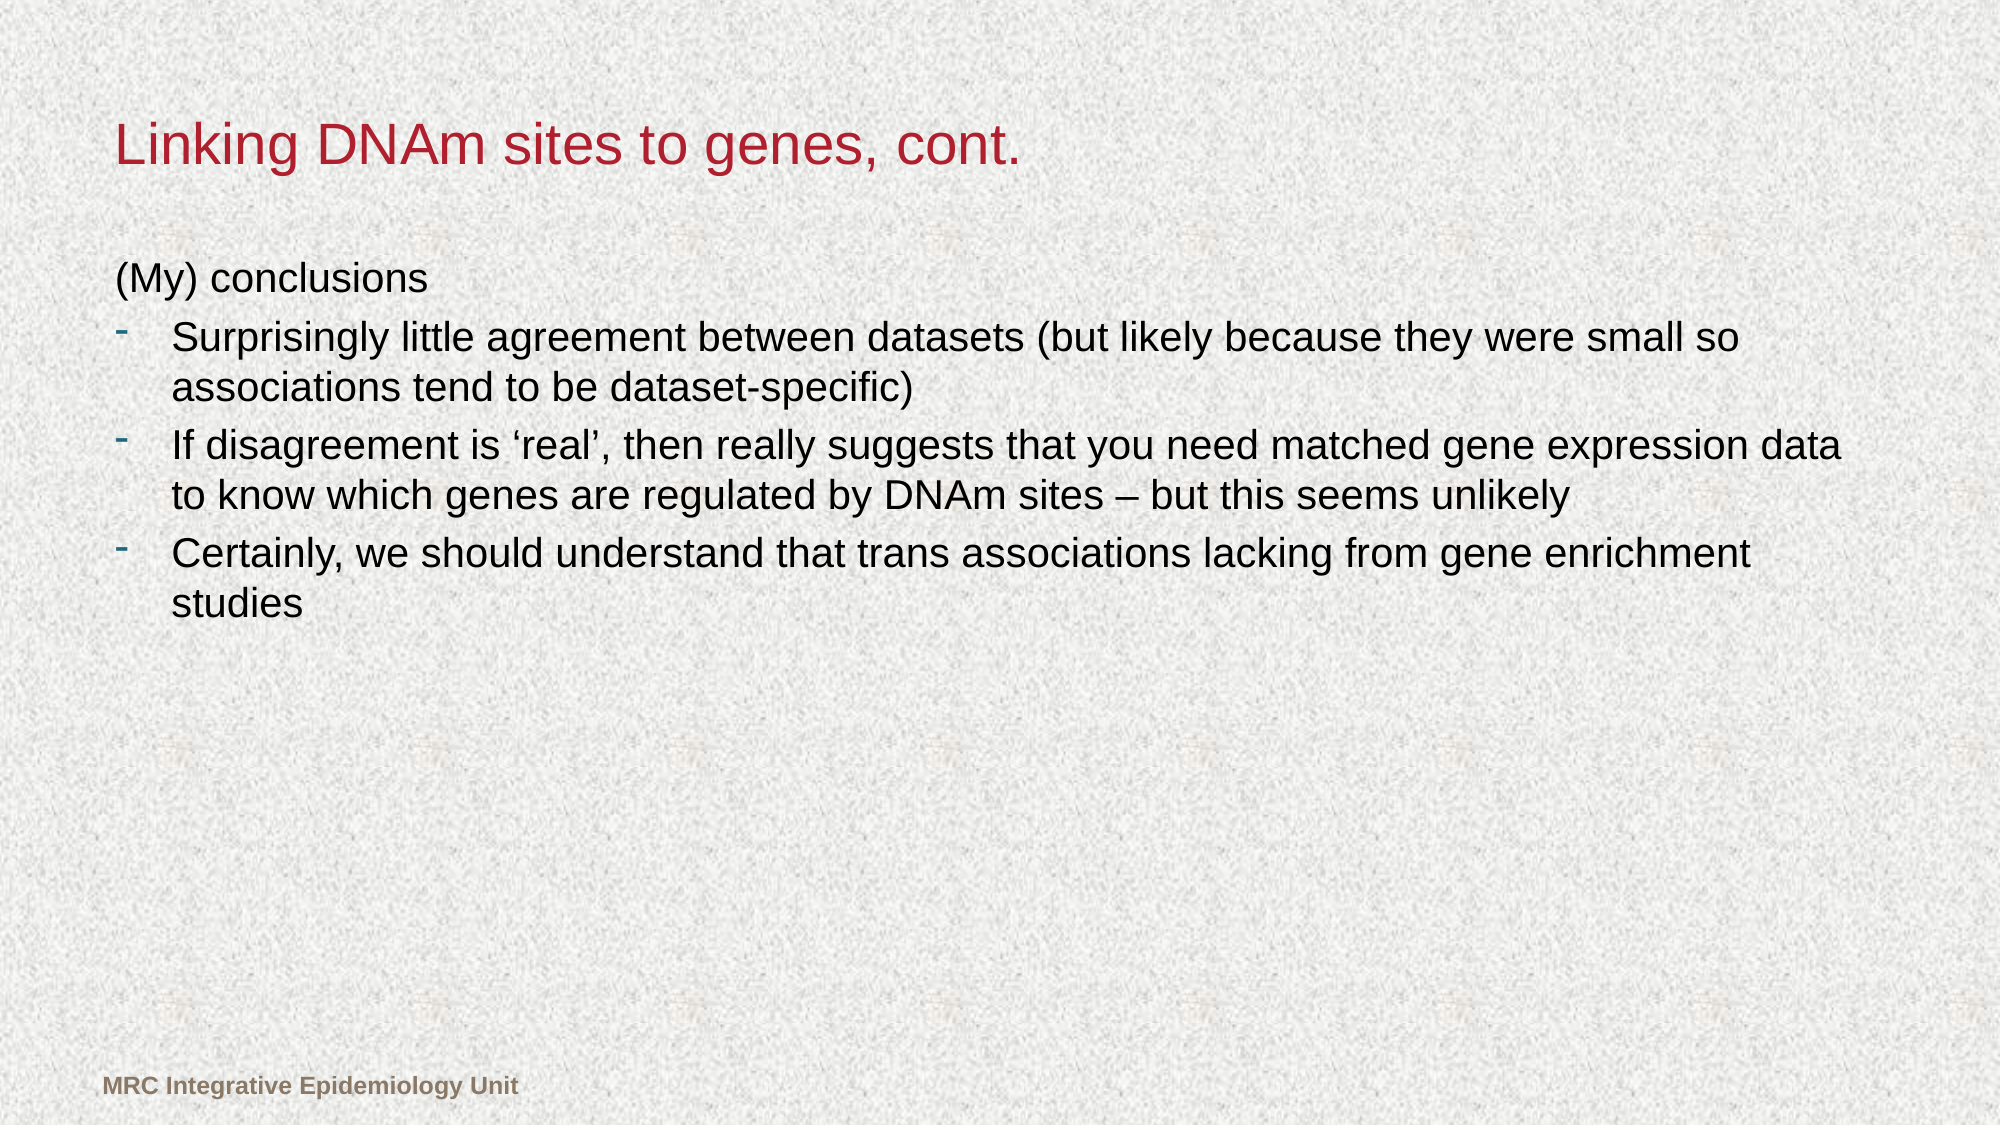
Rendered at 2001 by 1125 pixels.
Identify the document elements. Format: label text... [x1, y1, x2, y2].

title Linking DNAm sites to genes, cont. [99, 74, 1884, 209]
list (My) conclusions Surprisingly little agreement between datasets (but likely because they were small so associations tend to be dataset-specific) If disagreement is ‘real’, then really suggests that you need matched gene expression data to know which genes are regulated by DNAm sites – but this seems unlikely Certainly, we should understand that trans associations lacking from gene enrichment studies [99, 243, 1884, 1062]
